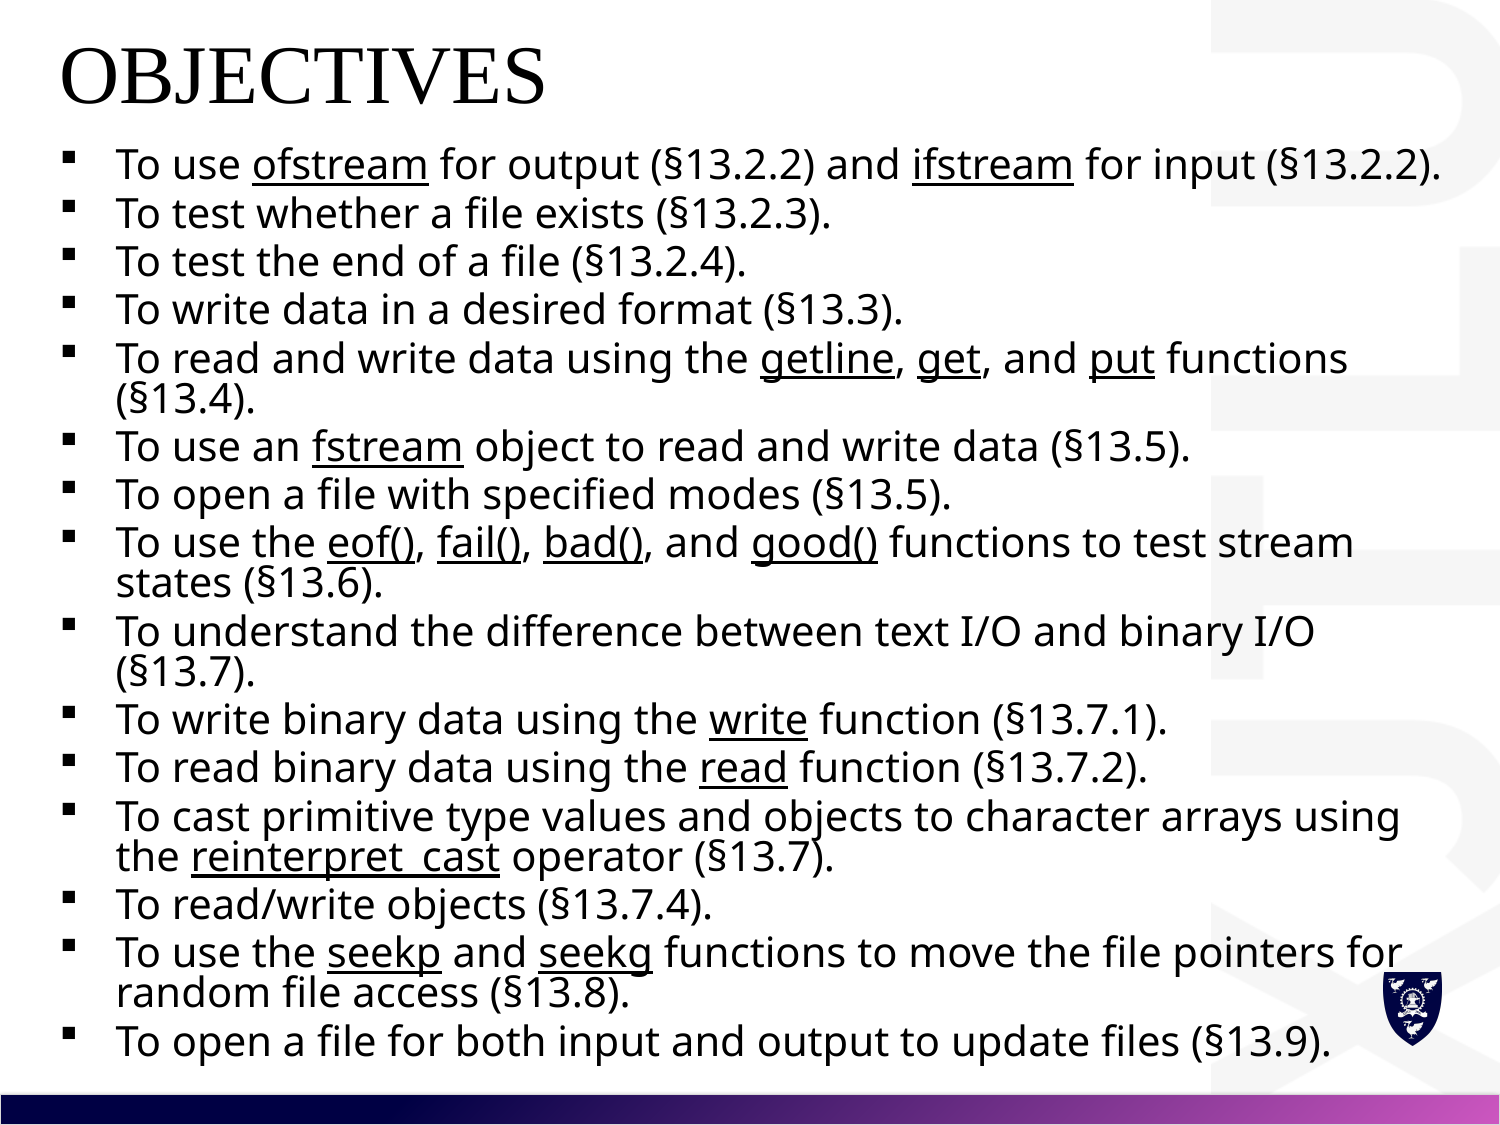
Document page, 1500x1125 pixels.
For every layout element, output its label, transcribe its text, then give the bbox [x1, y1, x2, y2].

picture [1383, 1010, 1442, 1046]
slide_number [1074, 1042, 1425, 1103]
list To use ofstream for output (§13.2.2) and ifstream for input (§13.2.2). To test whether a file exists (§13.2.3). To test the end of a file (§13.2.4). To write data in a desired format (§13.3). To read and write data using the getline, get, and put functions (§13.4). To use an fstream object to read and write data (§13.5). To open a file with specified modes (§13.5). To use the eof(), fail(), bad(), and good() functions to test stream states (§13.6). To understand the difference between text I/O and binary I/O (§13.7). To write binary data using the write function (§13.7.1). To read binary data using the read function (§13.7.2). To cast primitive type values and objects to character arrays using the reinterpret_cast operator (§13.7). To read/write objects (§13.7.4). To use the seekp and seekg functions to move the file pointers for random file access (§13.8). To open a file for both input and output to update files (§13.9). [44, 140, 1462, 1010]
title Objectives [44, 32, 1449, 108]
